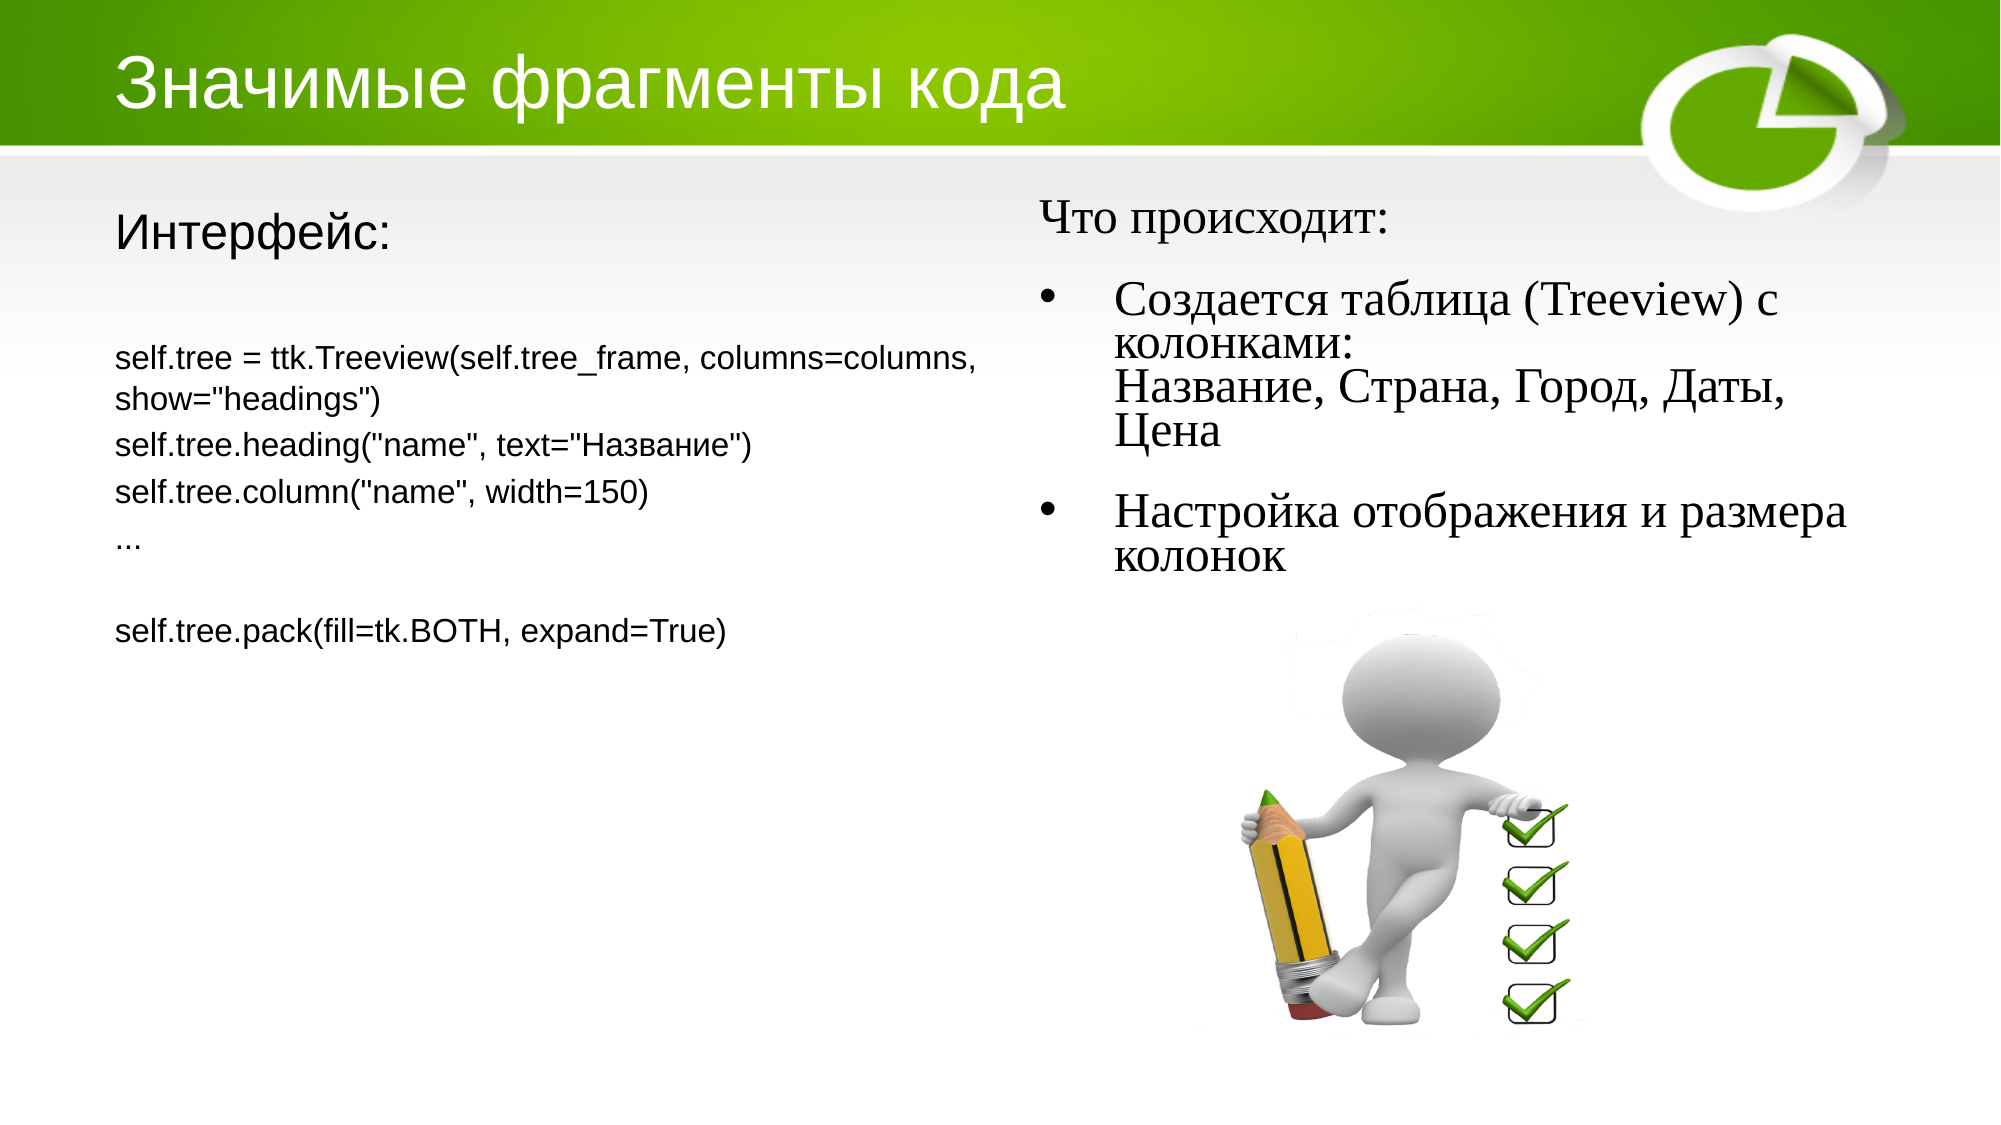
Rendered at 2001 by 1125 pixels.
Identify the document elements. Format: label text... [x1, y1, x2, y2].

title Значимые фрагменты кода [99, 30, 1901, 127]
text_box Что происходит: Создается таблица (Treeview) с колонками: Название, Страна, Город, Даты, Цена Настройка отображения и размера колонок [1024, 192, 1900, 589]
list Интерфейс: self.tree = ttk.Treeview(self.tree_frame, columns=columns, show="headings") self.tree.heading("name", text="Название") self.tree.column("name", width=150) ... self.tree.pack(fill=tk.BOTH, expand=True) [99, 192, 1051, 1006]
picture [0, 0, 2001, 1125]
